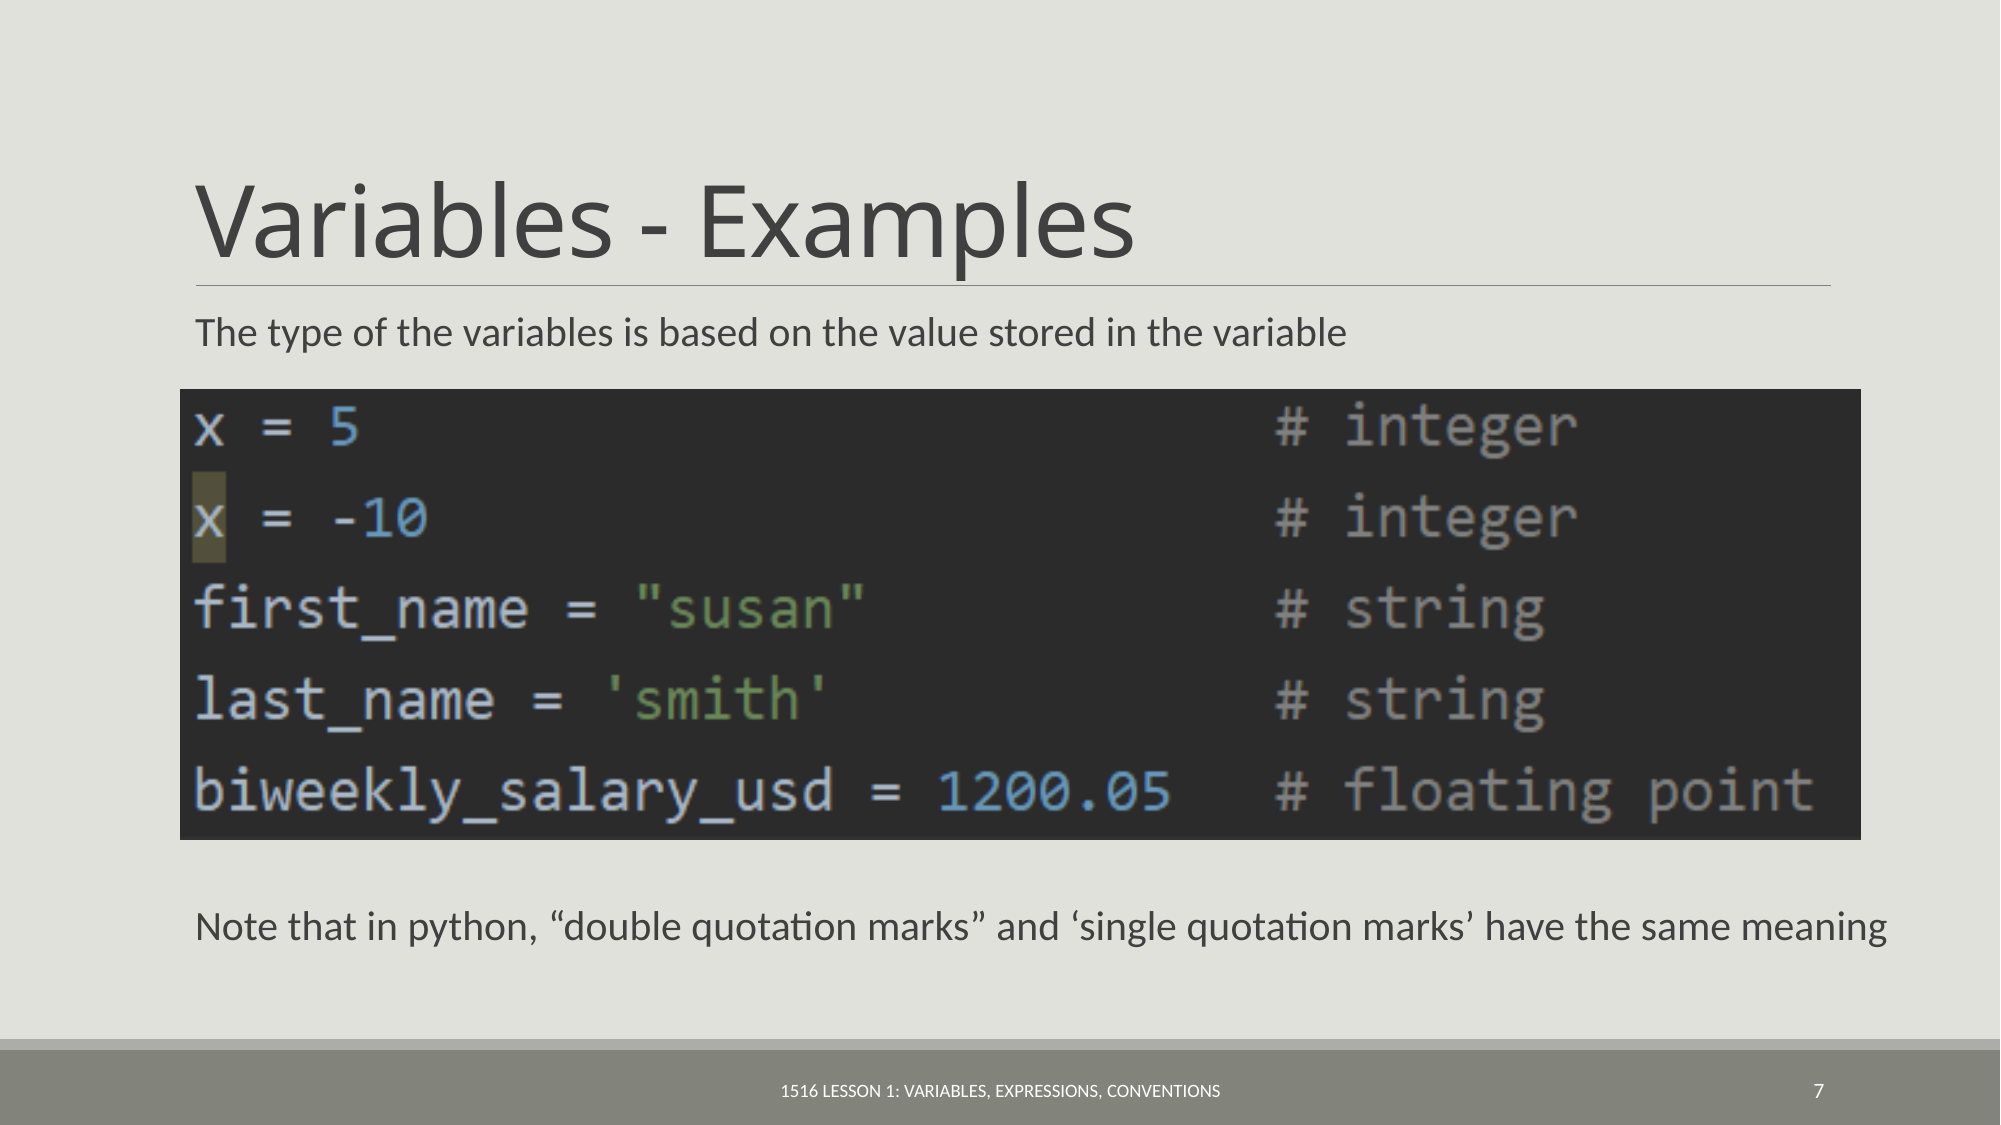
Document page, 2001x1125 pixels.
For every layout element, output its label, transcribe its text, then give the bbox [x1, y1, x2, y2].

slide_number 7 [1624, 1059, 1840, 1120]
picture [179, 389, 1861, 841]
footer 1516 Lesson 1: Variables, Expressions, Conventions [604, 1059, 1396, 1120]
list The type of the variables is based on the value stored in the variable Note that in python, “double quotation marks” and ‘single quotation marks’ have the same meaning [180, 302, 1942, 963]
title Variables - Examples [180, 47, 1830, 285]
